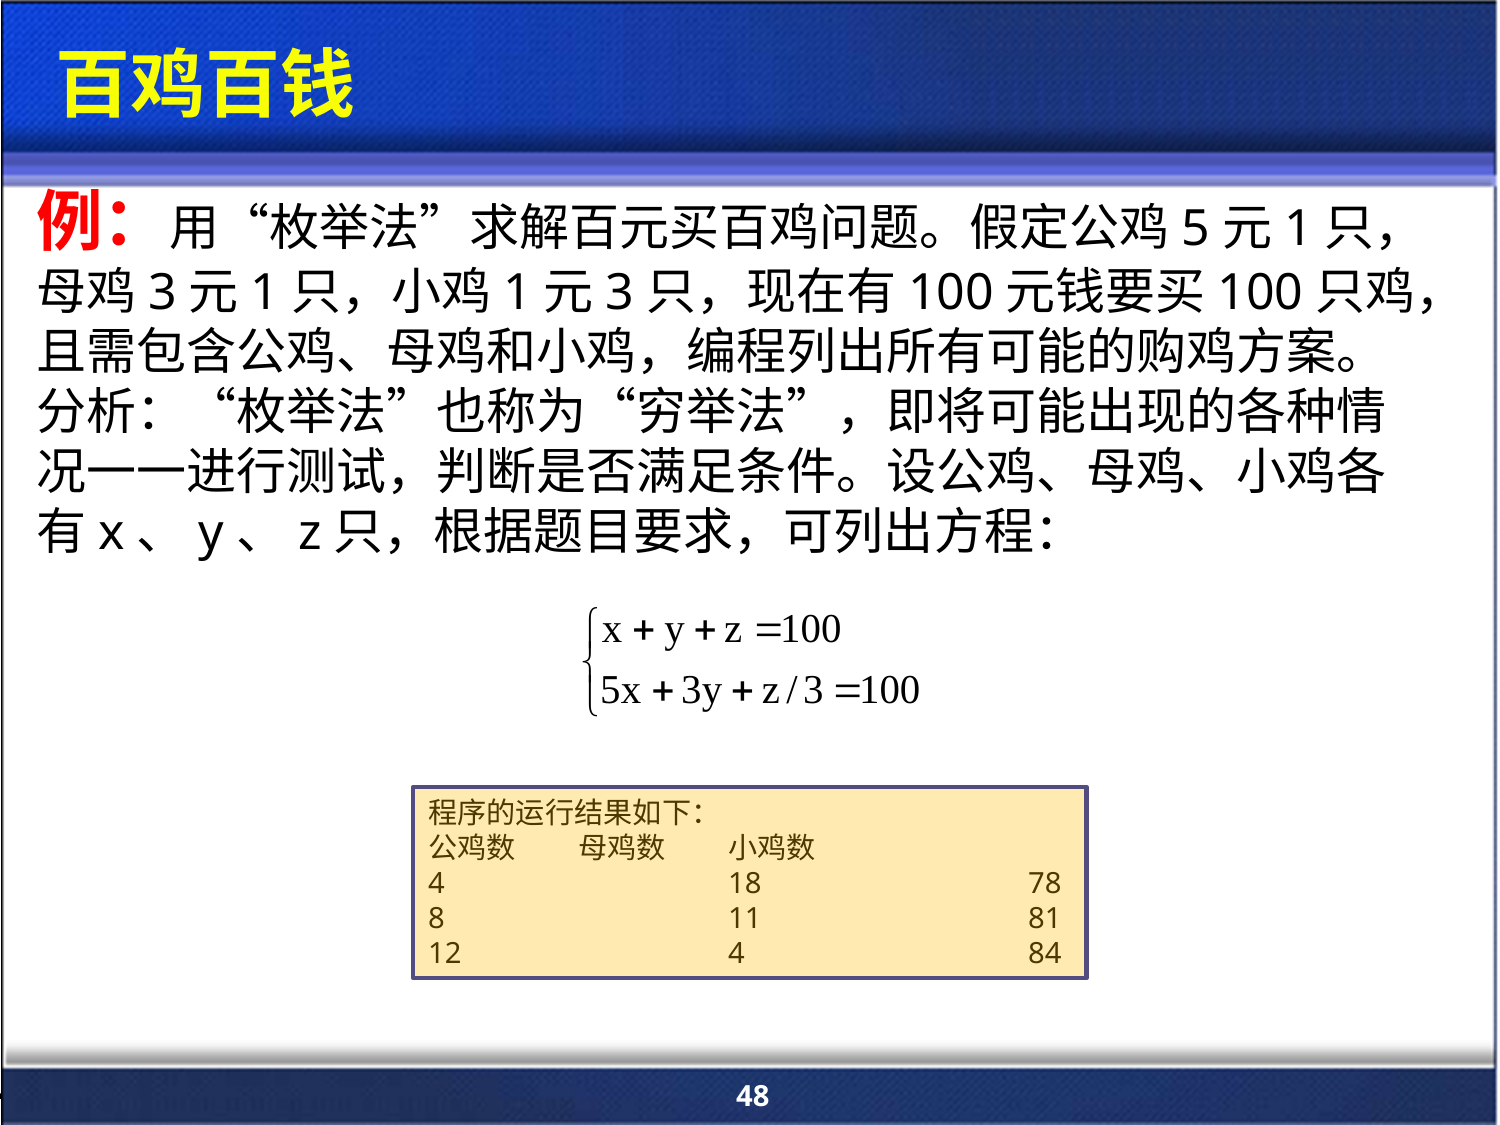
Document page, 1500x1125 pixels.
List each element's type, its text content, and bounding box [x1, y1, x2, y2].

slide_number 48 [672, 1074, 834, 1125]
text_box 例：用“枚举法”求解百元买百鸡问题。假定公鸡5元1只，母鸡3元1只，小鸡1元3只，现在有100元钱要买100只鸡，且需包含公鸡、母鸡和小鸡，编程列出所有可能的购鸡方案。 分析：“枚举法”也称为“穷举法”，即将可能出现的各种情况一一进行测试，判断是否满足条件。设公鸡、母鸡、小鸡各有x、y、z只，根据题目要求，可列出方程： [21, 171, 1451, 747]
text_box [411, 785, 1089, 980]
picture [1, 1, 1499, 1125]
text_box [572, 597, 928, 728]
text_box 百鸡百钱 [41, 29, 1459, 134]
